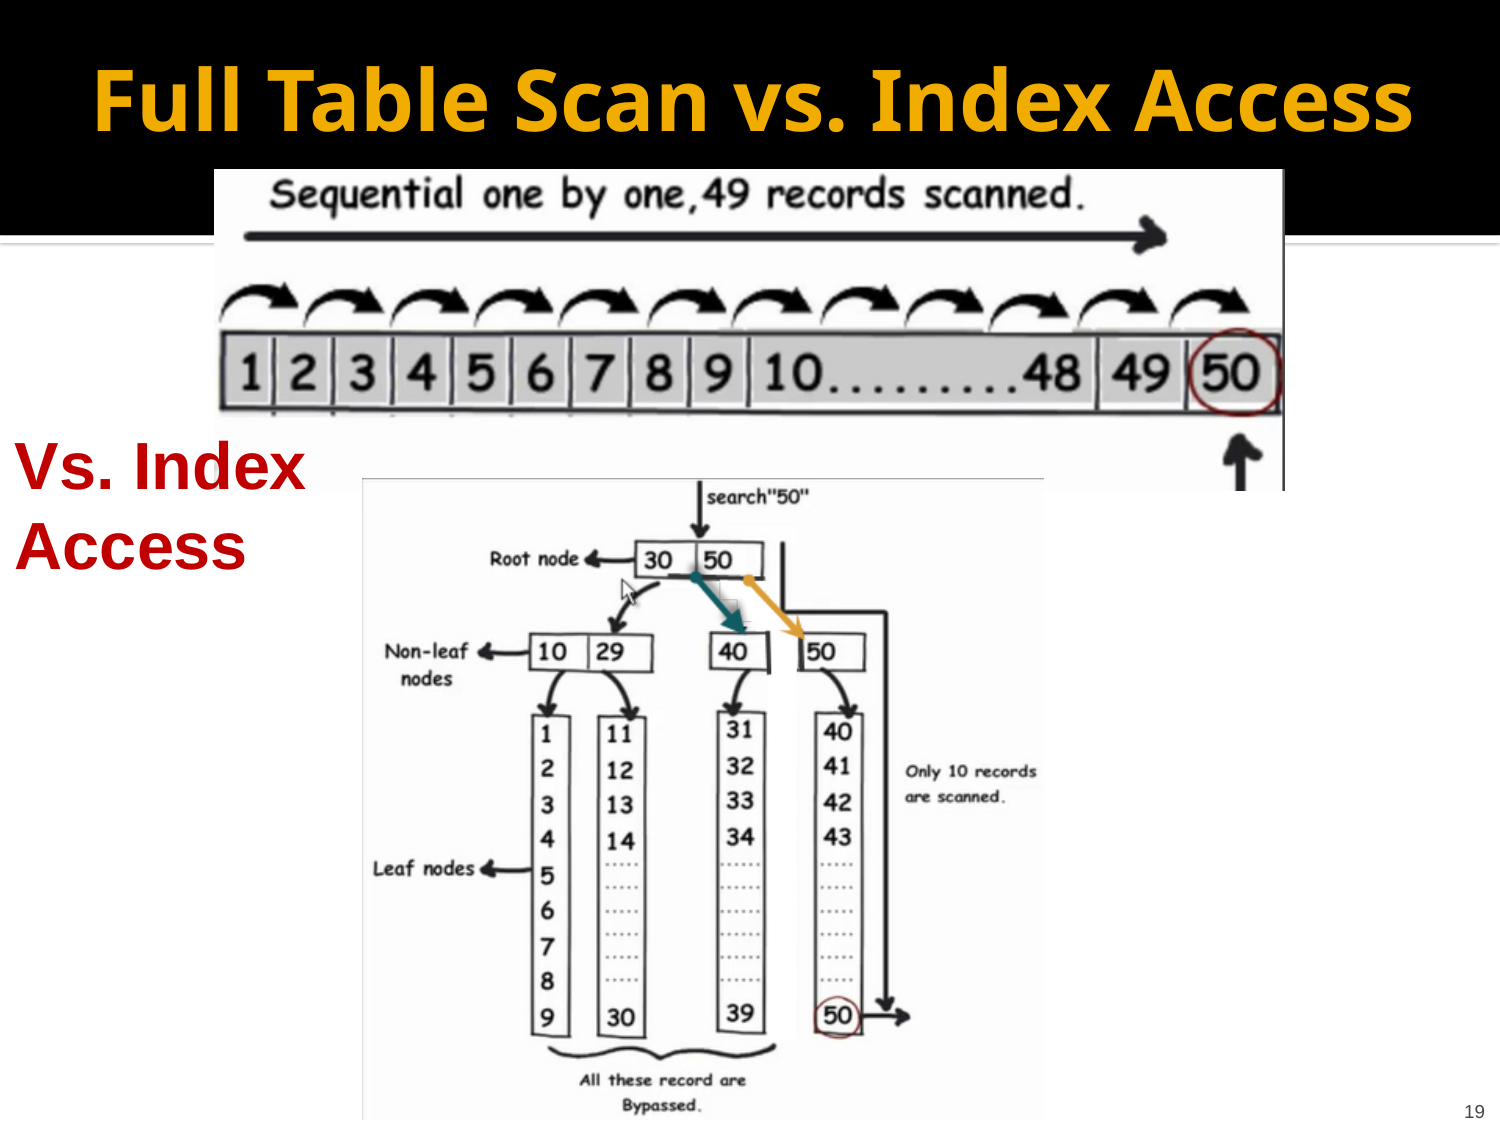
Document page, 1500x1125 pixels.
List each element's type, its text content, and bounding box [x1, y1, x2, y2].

title Full Table Scan vs. Index Access [75, 25, 1425, 170]
slide_number 19 [1379, 1076, 1500, 1122]
picture [214, 169, 1285, 1120]
text_box Vs. Index Access [0, 415, 356, 591]
